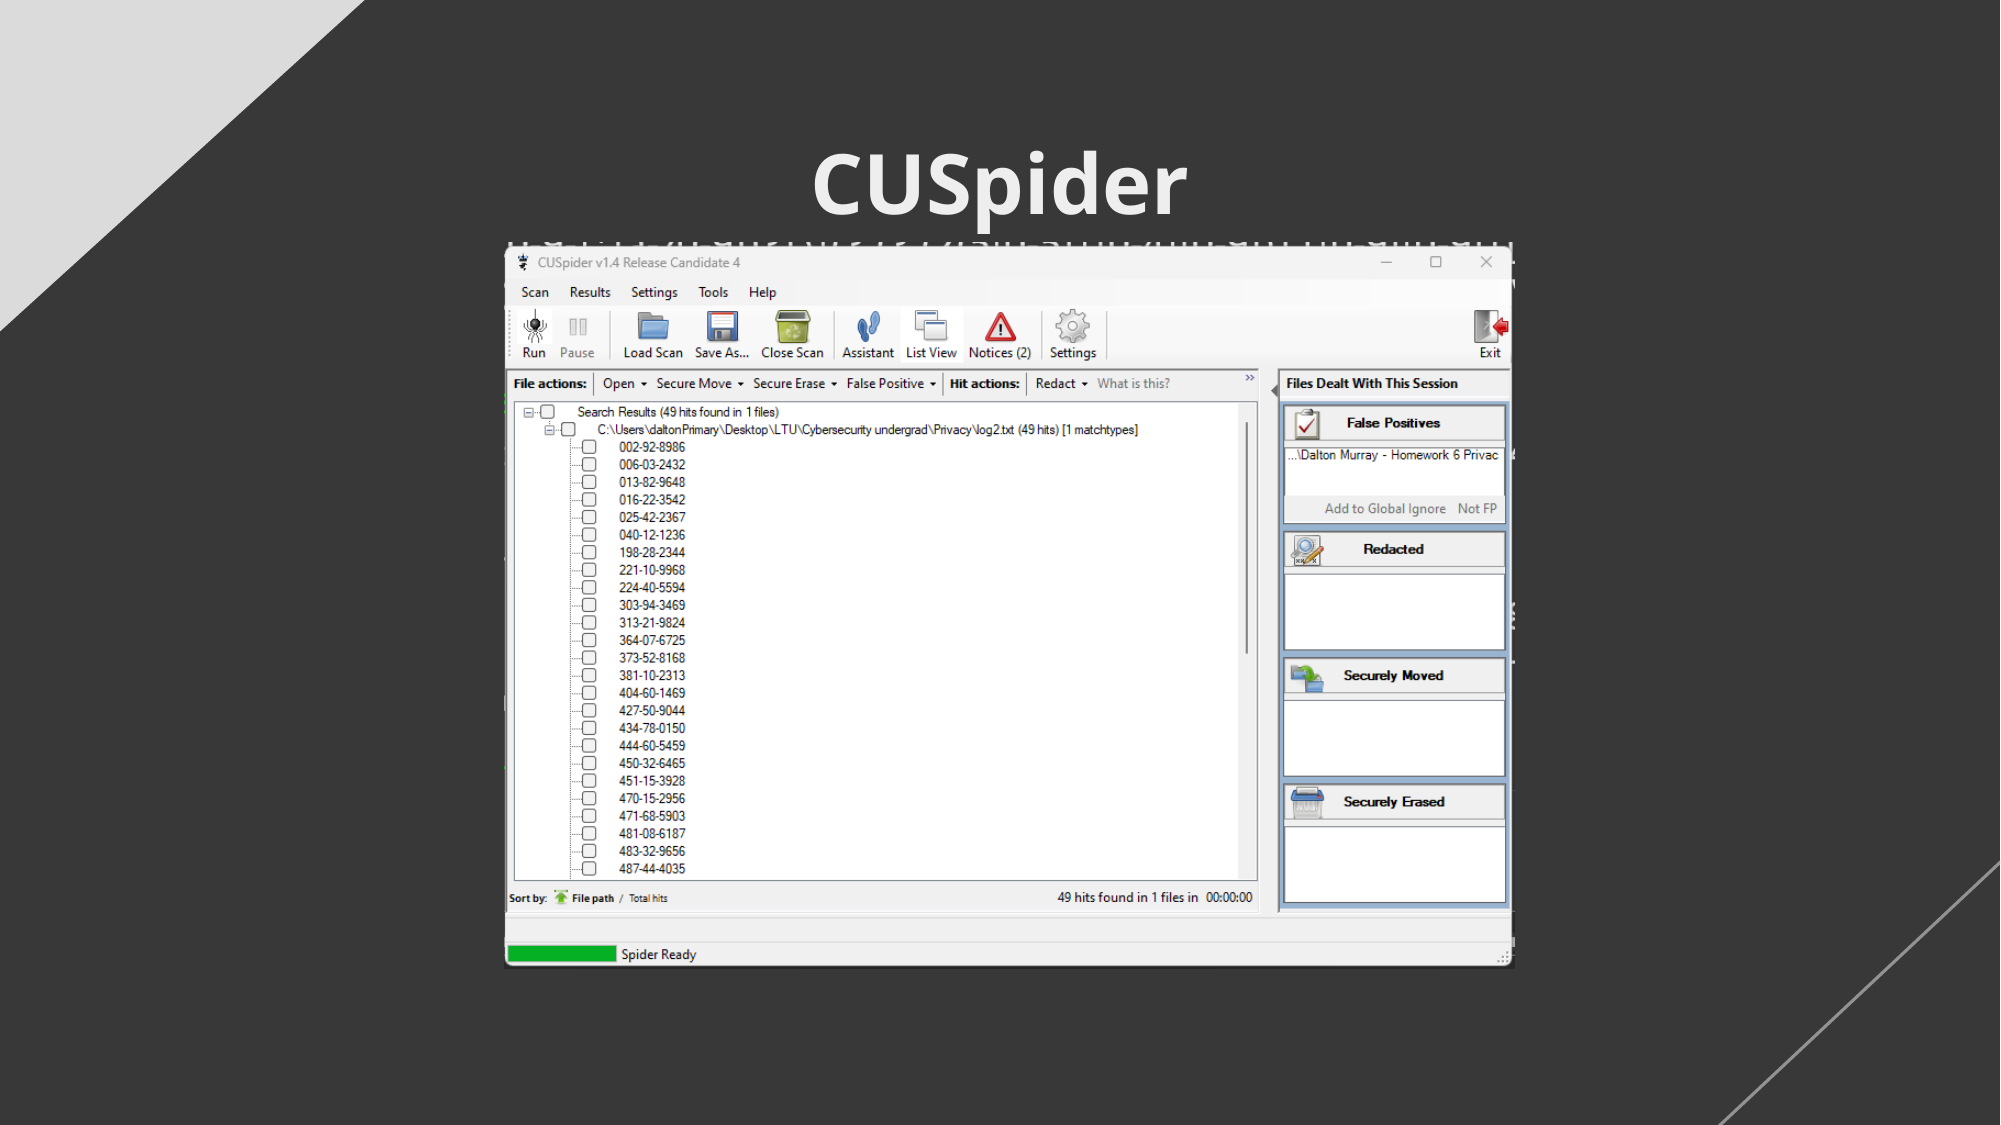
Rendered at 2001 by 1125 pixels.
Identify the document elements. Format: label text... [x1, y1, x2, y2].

picture [504, 241, 1516, 970]
text_box [162, 242, 1772, 1009]
title CUSpider [195, 116, 1805, 232]
